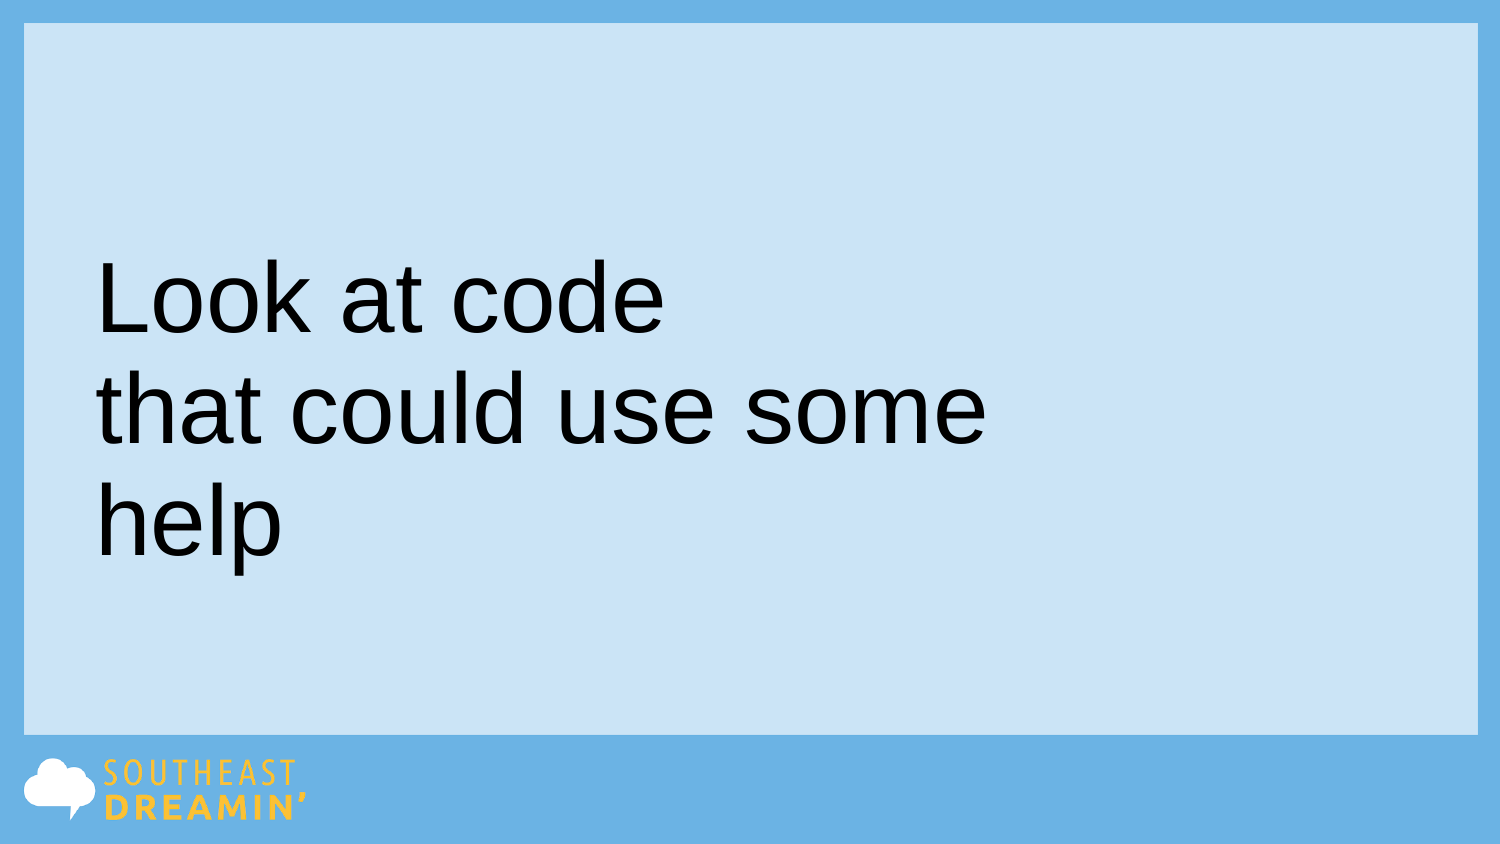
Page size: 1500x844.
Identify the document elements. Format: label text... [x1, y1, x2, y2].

picture [0, 0, 1500, 844]
title Look at code that could use some help [80, 73, 1125, 745]
